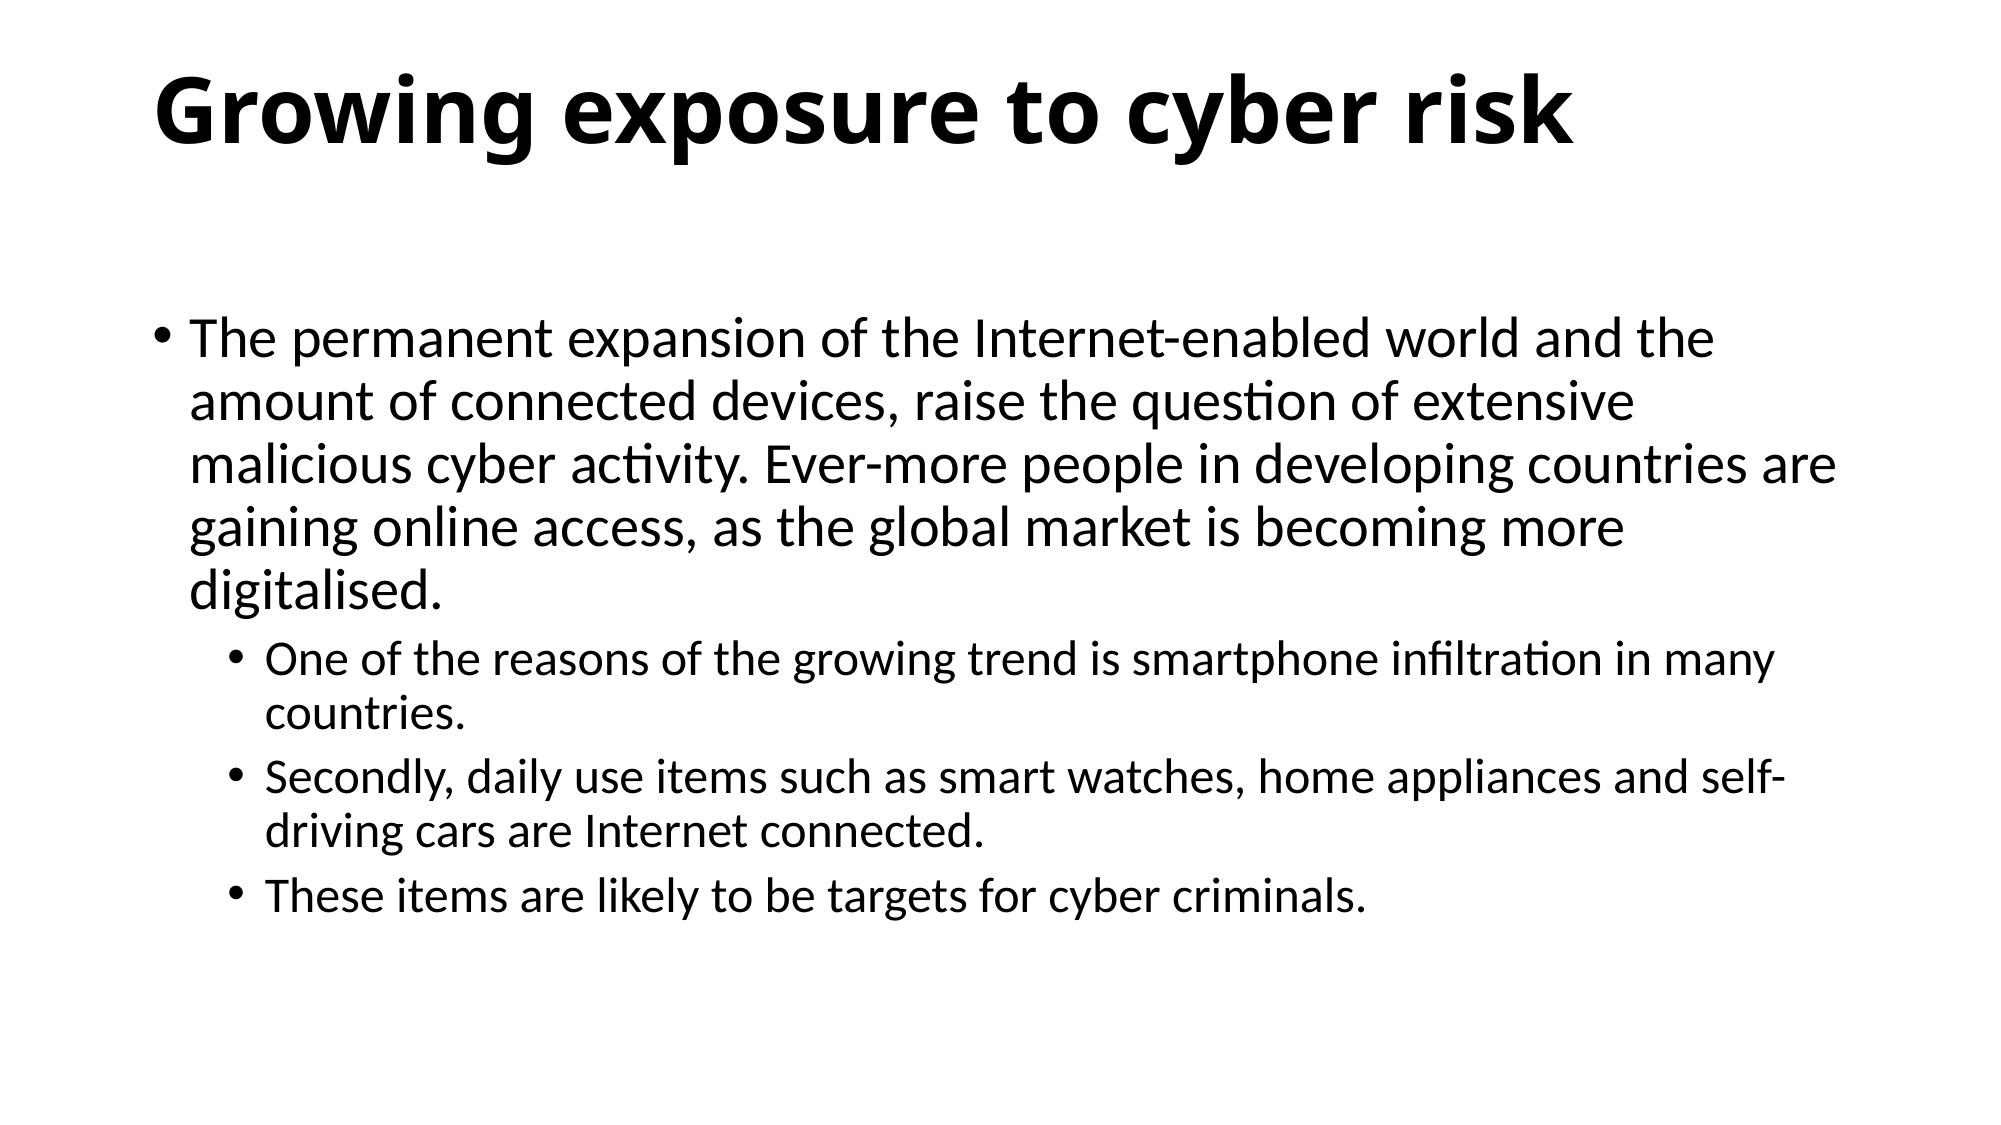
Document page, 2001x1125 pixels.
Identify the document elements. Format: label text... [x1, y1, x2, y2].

list The permanent expansion of the Internet-enabled world and the amount of connected devices, raise the question of extensive malicious cyber activity. Ever-more people in developing countries are gaining online access, as the global market is becoming more digitalised. One of the reasons of the growing trend is smartphone infiltration in many countries. Secondly, daily use items such as smart watches, home appliances and self-driving cars are Internet connected. These items are likely to be targets for cyber criminals. [137, 299, 1863, 1014]
title Growing exposure to cyber risk [137, 59, 1863, 278]
